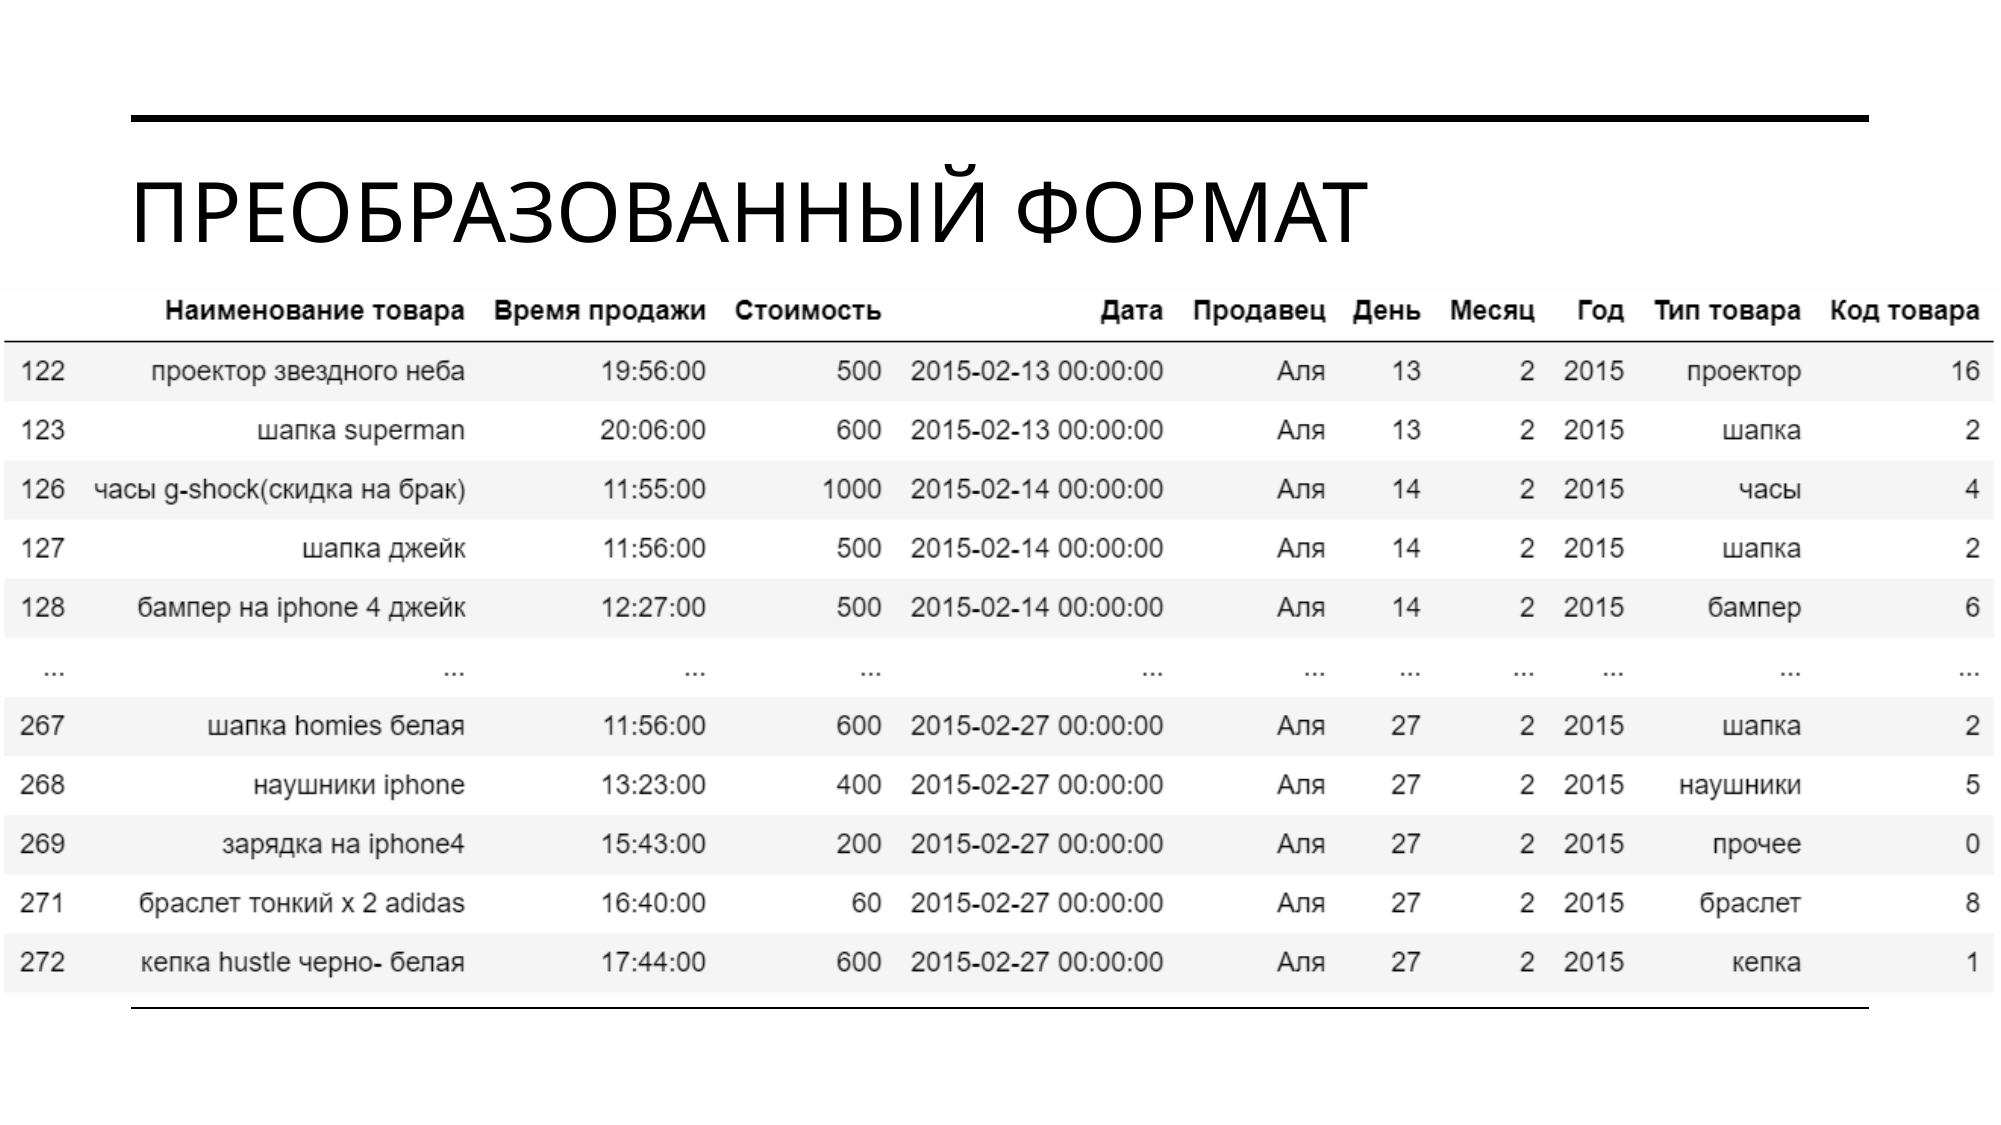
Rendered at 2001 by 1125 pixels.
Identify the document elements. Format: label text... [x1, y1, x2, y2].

title Преобразованный формат [114, 151, 1869, 288]
picture [0, 288, 2000, 1002]
